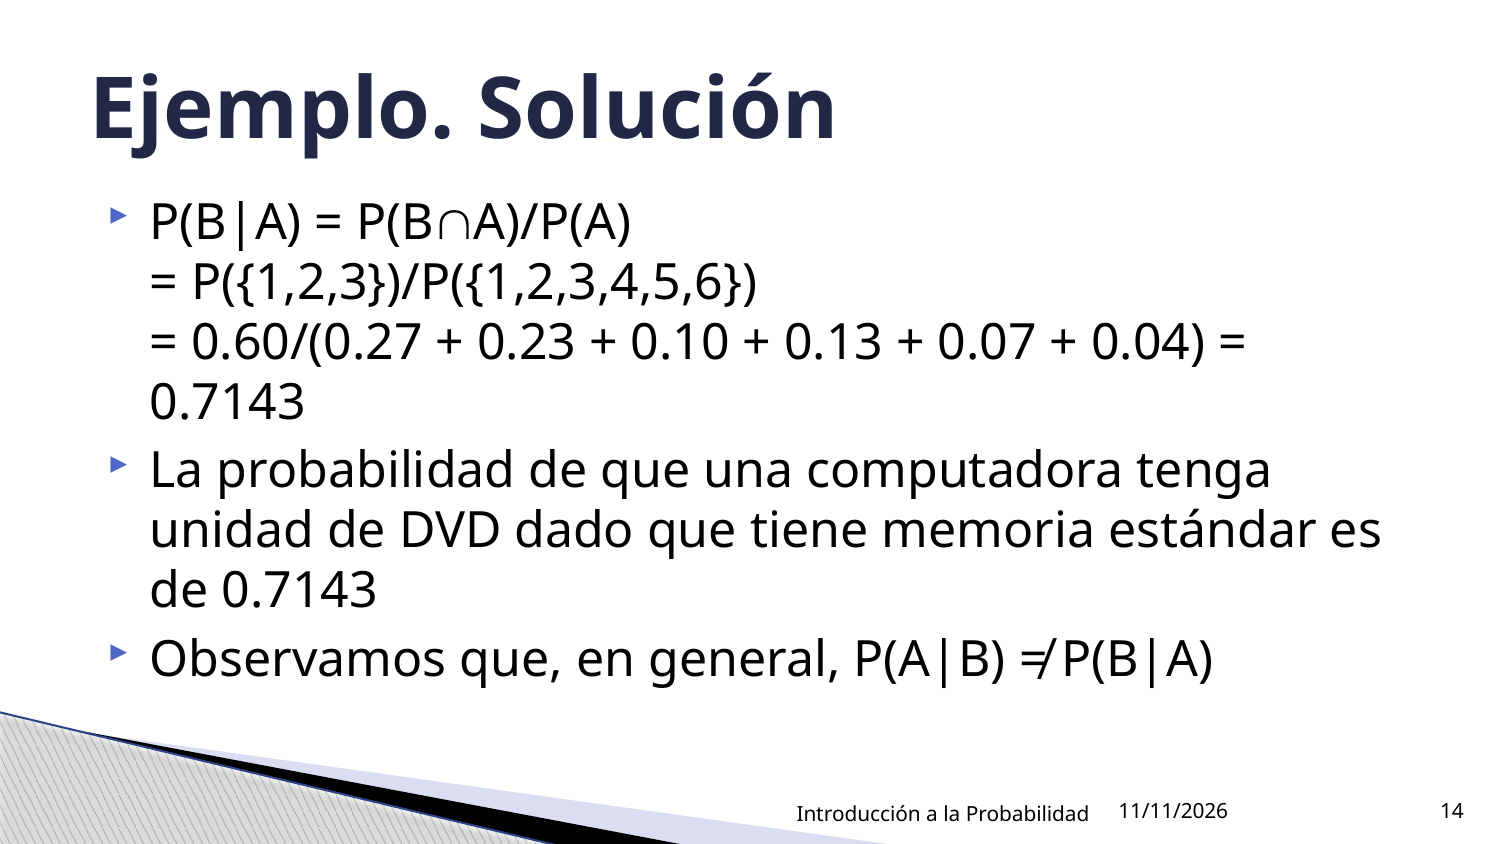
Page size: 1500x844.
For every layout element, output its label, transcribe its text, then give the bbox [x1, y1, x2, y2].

footer Introducción a la Probabilidad [718, 788, 1105, 834]
list P(B|A) = P(BA)/P(A) = P({1,2,3})/P({1,2,3,4,5,6}) = 0.60/(0.27 + 0.23 + 0.10 + 0.13 + 0.07 + 0.04) = 0.7143 La probabilidad de que una computadora tenga unidad de DVD dado que tiene memoria estándar es de 0.7143 Observamos que, en general, P(A|B) ≠ P(B|A) [75, 182, 1425, 740]
title Ejemplo. Solución [75, 33, 1425, 175]
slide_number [1105, 788, 1418, 834]
slide_number 14 [1418, 788, 1479, 834]
